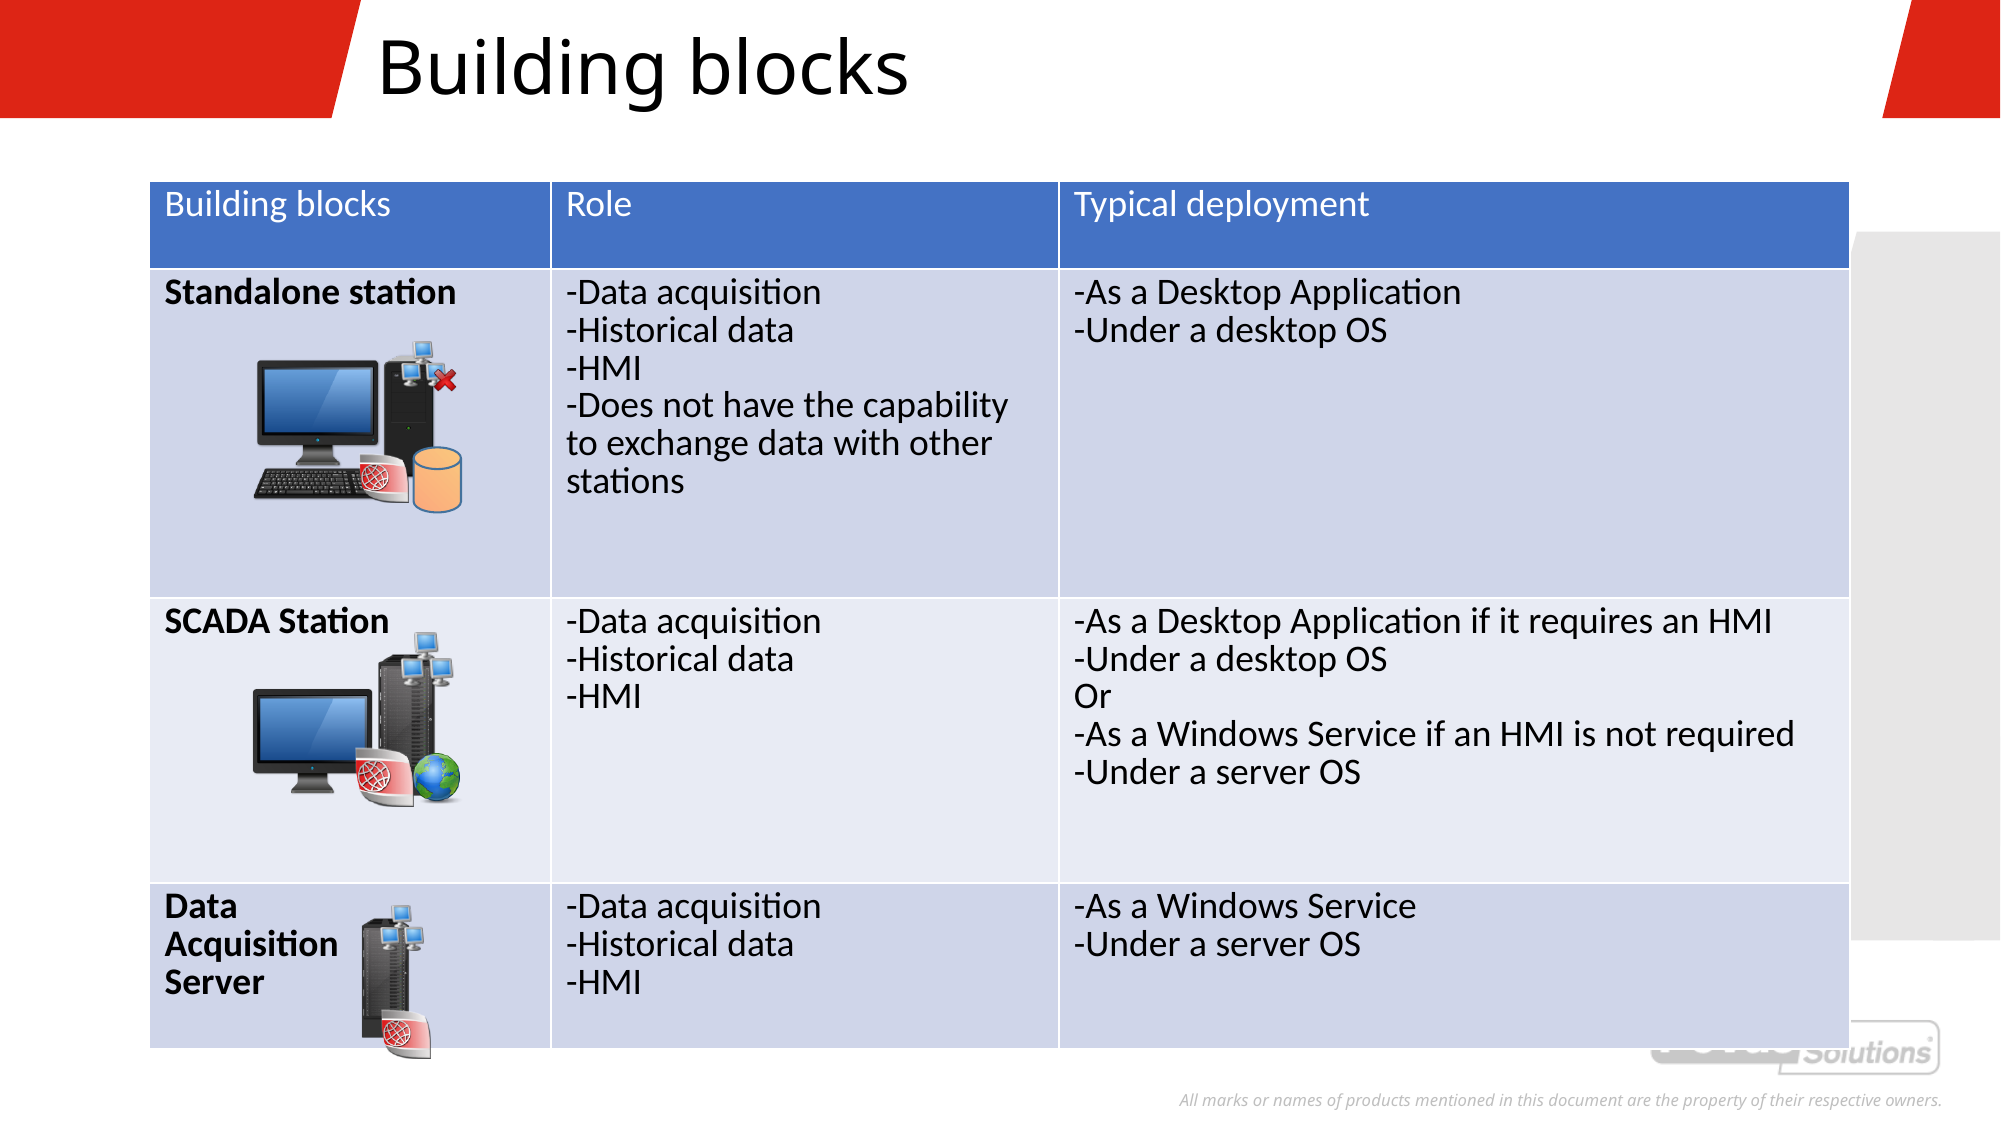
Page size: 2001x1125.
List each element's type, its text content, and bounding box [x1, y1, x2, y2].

table_header Typical deployment [1060, 182, 1849, 268]
table_header Building blocks [150, 182, 550, 268]
table_cell -Data acquisition -Historical data -HMI -Does not have the capability to exchange data with other stations [552, 270, 1058, 597]
list Building blocks [362, 0, 1906, 119]
table_cell -As a Desktop Application -Under a desktop OS [1060, 270, 1849, 597]
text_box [251, 334, 462, 519]
table_cell -Data acquisition -Historical data -HMI [552, 884, 1058, 1048]
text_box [354, 903, 431, 1060]
table_cell -As a Desktop Application if it requires an HMI -Under a desktop OS Or -As a Windows Service if an HMI is not required -Under a server OS [1060, 599, 1849, 882]
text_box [251, 630, 463, 807]
table_cell Standalone station [150, 270, 550, 597]
table_cell -As a Windows Service -Under a server OS [1060, 884, 1849, 1048]
table_cell SCADA Station [150, 599, 550, 882]
table_cell Data Acquisition Server [150, 884, 550, 1048]
table_header Role [552, 182, 1058, 268]
table_cell -Data acquisition -Historical data -HMI [552, 599, 1058, 882]
